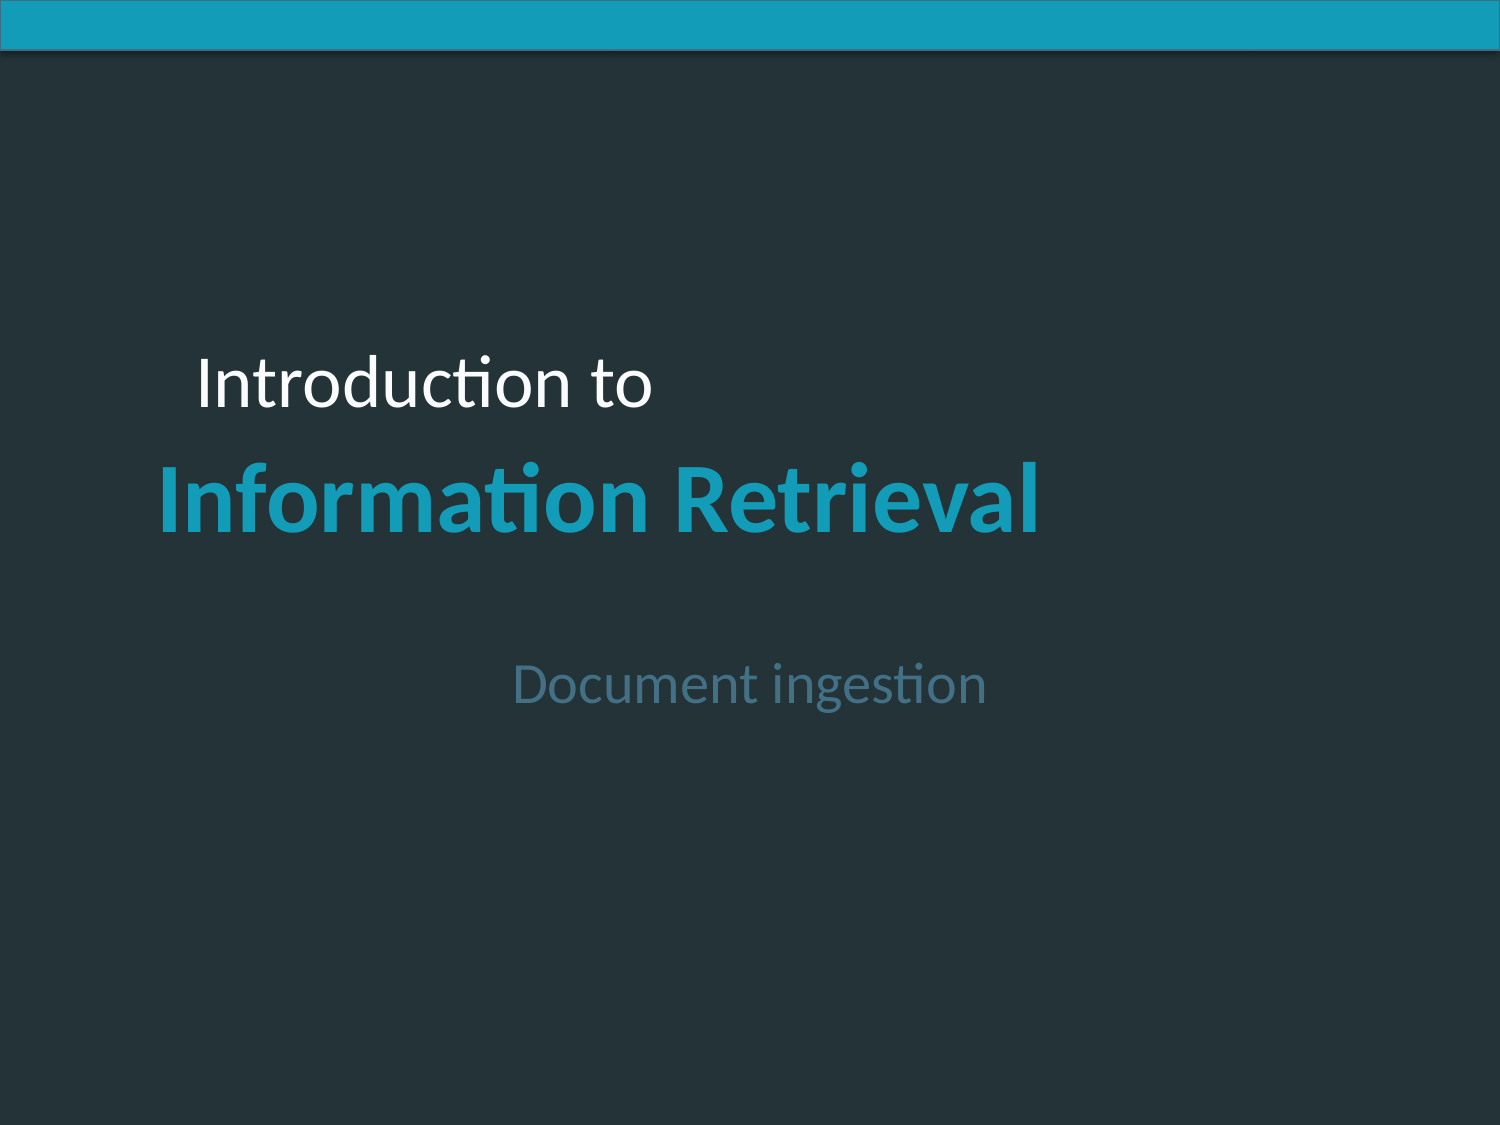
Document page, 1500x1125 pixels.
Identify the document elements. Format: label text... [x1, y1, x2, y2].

subtitle Document ingestion [225, 637, 1275, 1025]
